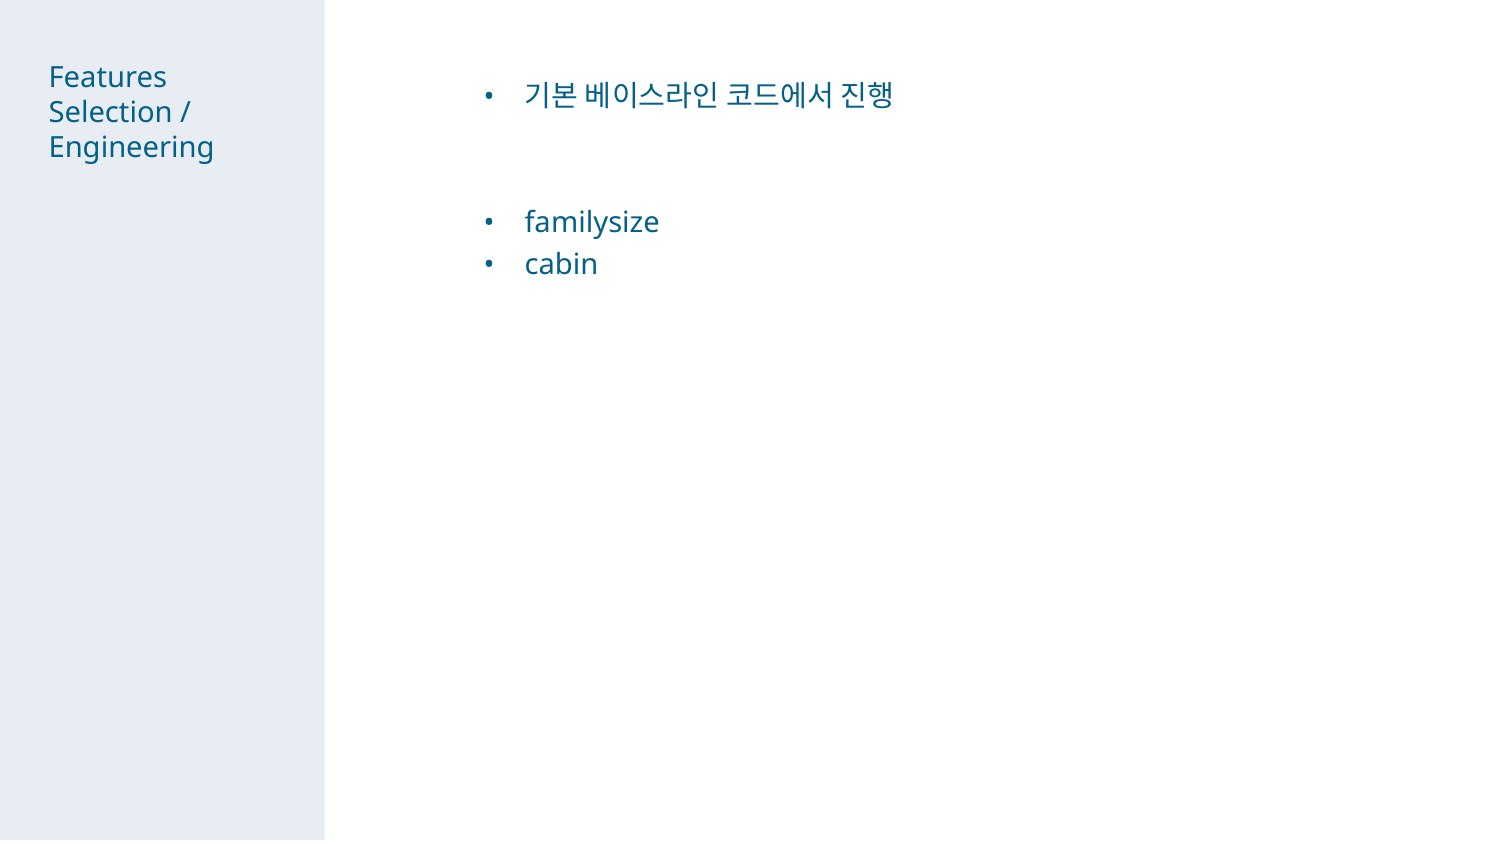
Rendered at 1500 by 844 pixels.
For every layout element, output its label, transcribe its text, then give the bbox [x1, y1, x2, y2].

text_box [0, 0, 325, 841]
text_box 기본 베이스라인 코드에서 진행 familysize cabin [462, 63, 1400, 261]
text_box Features Selection / Engineering [33, 50, 292, 172]
